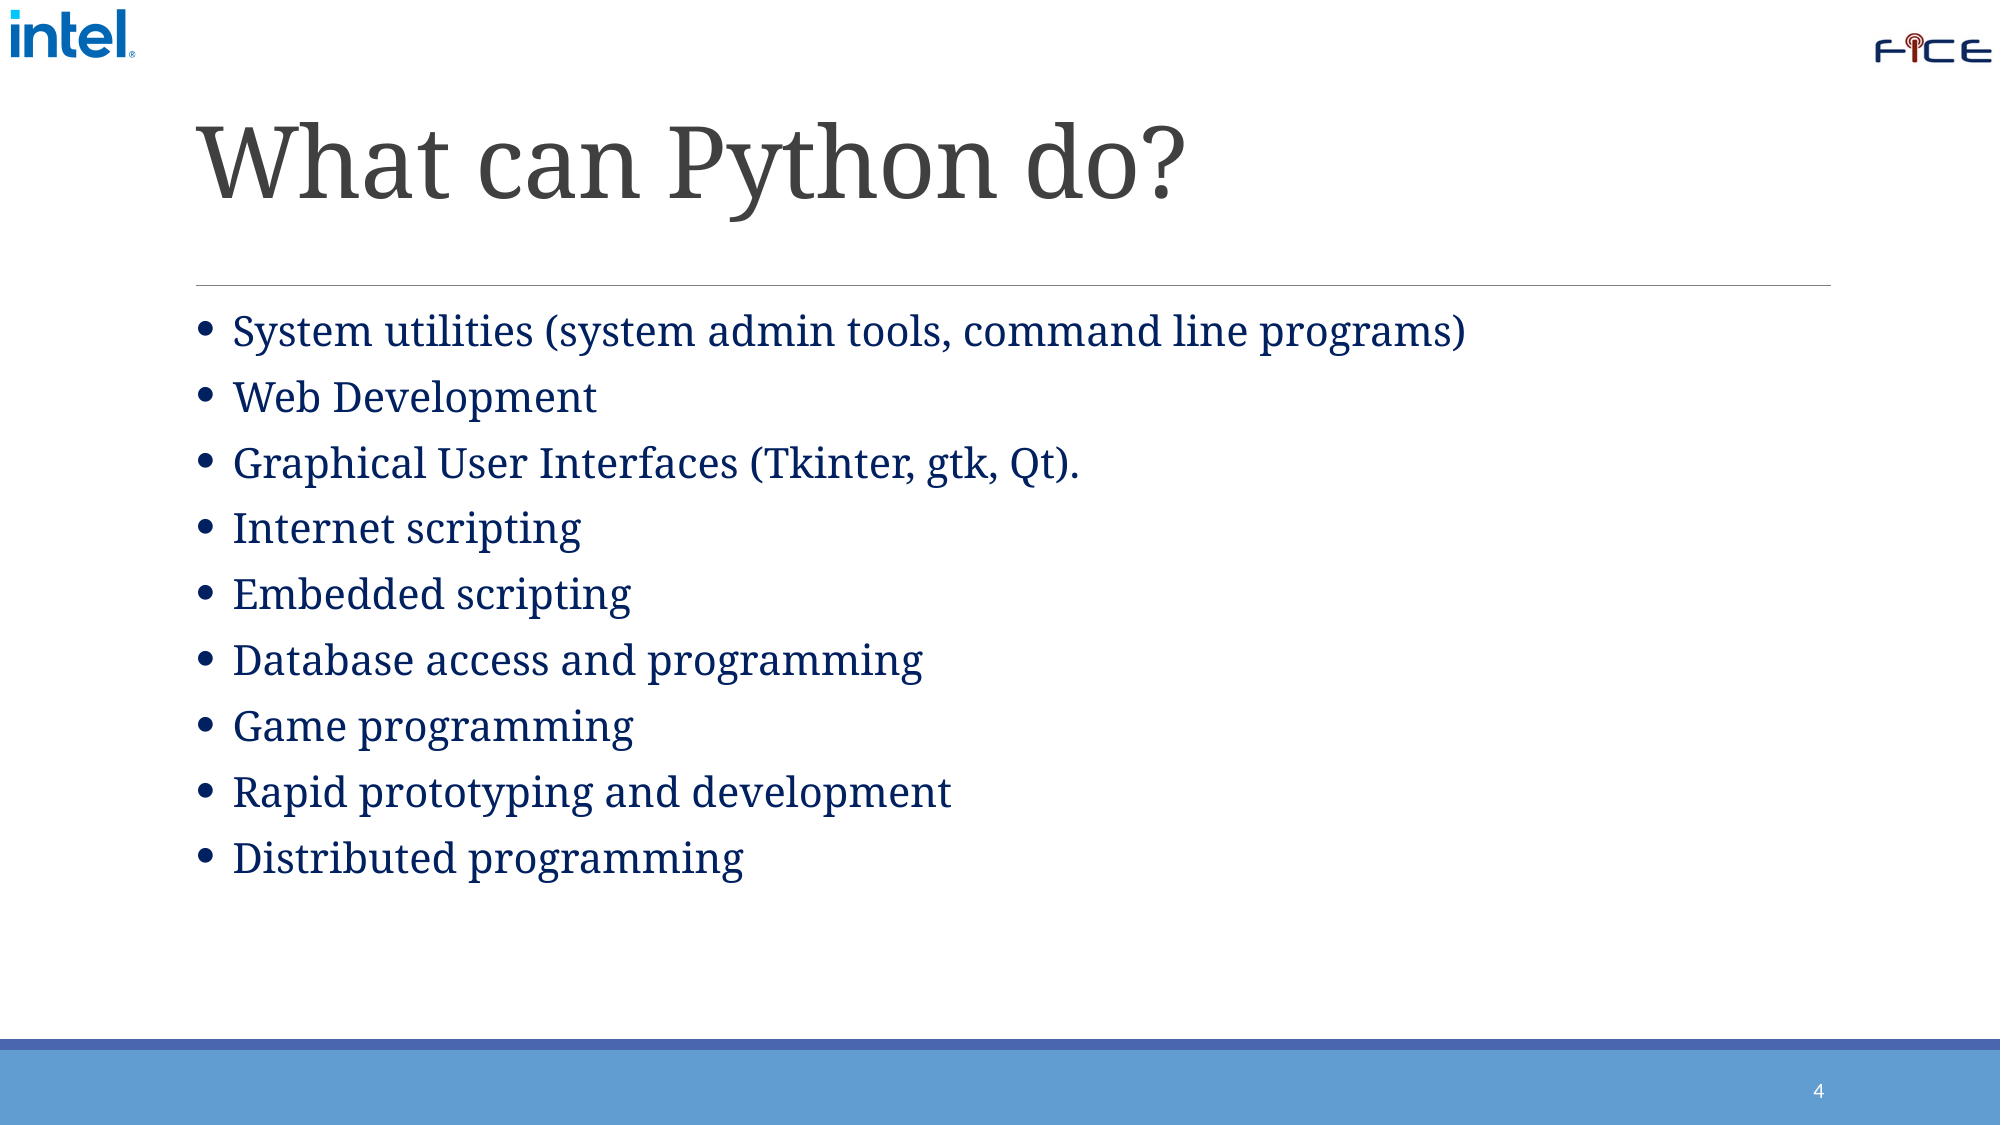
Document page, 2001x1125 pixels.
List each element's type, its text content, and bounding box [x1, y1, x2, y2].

list System utilities (system admin tools, command line programs) Web Development Graphical User Interfaces (Tkinter, gtk, Qt). Internet scripting Embedded scripting Database access and programming Game programming Rapid prototyping and development Distributed programming [180, 302, 1830, 963]
slide_number 4 [1624, 1059, 1840, 1120]
title What can Python do? [180, 47, 1830, 285]
picture [1872, 0, 1994, 104]
picture [10, 8, 136, 59]
